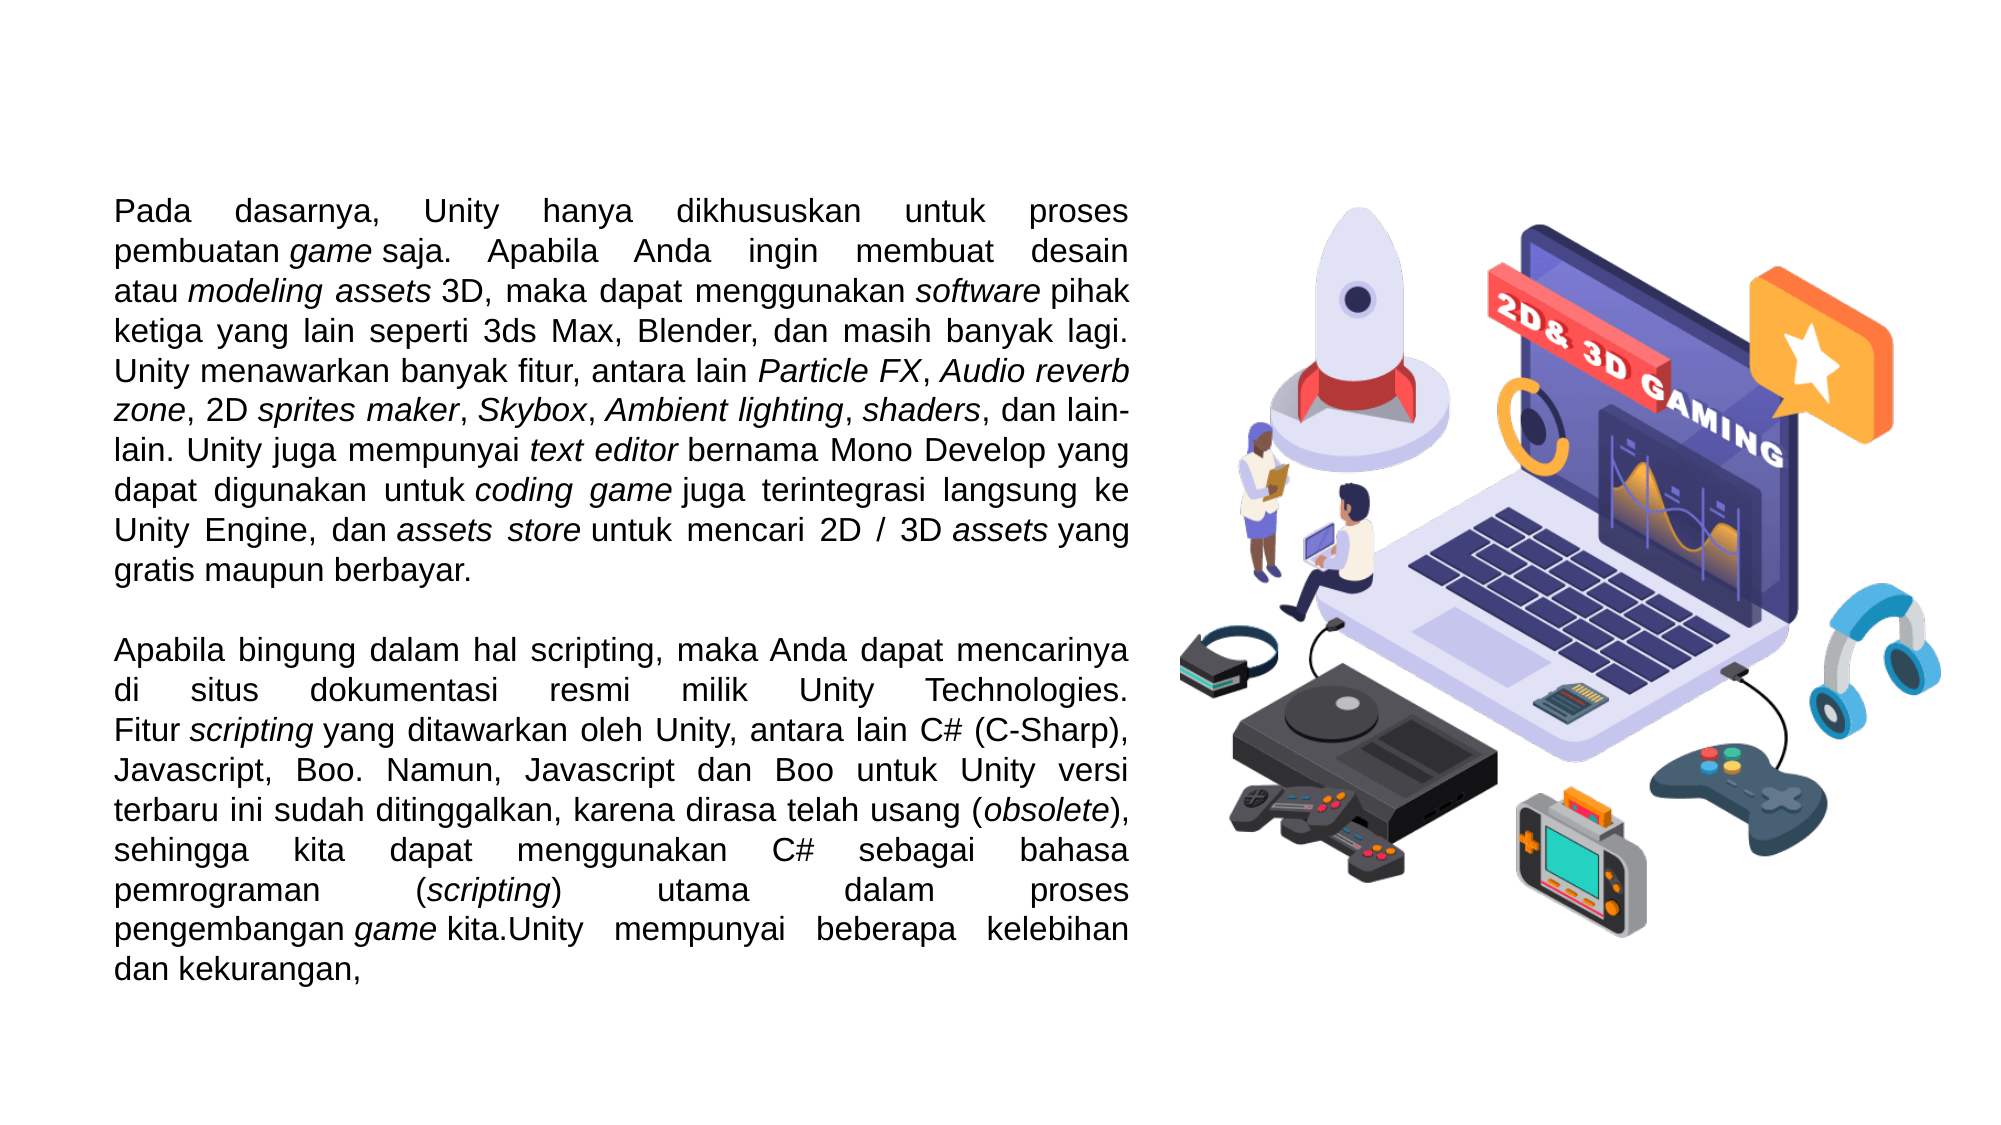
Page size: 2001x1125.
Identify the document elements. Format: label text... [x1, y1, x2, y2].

picture [1180, 207, 1941, 938]
text_box Pada dasarnya, Unity hanya dikhususkan untuk proses pembuatan game saja. Apabila Anda ingin membuat desain atau modeling assets 3D, maka dapat menggunakan software pihak ketiga yang lain seperti 3ds Max, Blender, dan masih banyak lagi. Unity menawarkan banyak fitur, antara lain Particle FX, Audio reverb zone, 2D sprites maker, Skybox, Ambient lighting, shaders, dan lain-lain. Unity juga mempunyai text editor bernama Mono Develop yang dapat digunakan untuk coding game juga terintegrasi langsung ke Unity Engine, dan assets store untuk mencari 2D / 3D assets yang gratis maupun berbayar. Apabila bingung dalam hal scripting, maka Anda dapat mencarinya di situs dokumentasi resmi milik Unity Technologies. Fitur scripting yang ditawarkan oleh Unity, antara lain C# (C-Sharp), Javascript, Boo. Namun, Javascript dan Boo untuk Unity versi terbaru ini sudah ditinggalkan, karena dirasa telah usang (obsolete), sehingga kita dapat menggunakan C# sebagai bahasa pemrograman (scripting) utama dalam proses pengembangan game kita.Unity mempunyai beberapa kelebihan dan kekurangan, [99, 181, 1145, 995]
